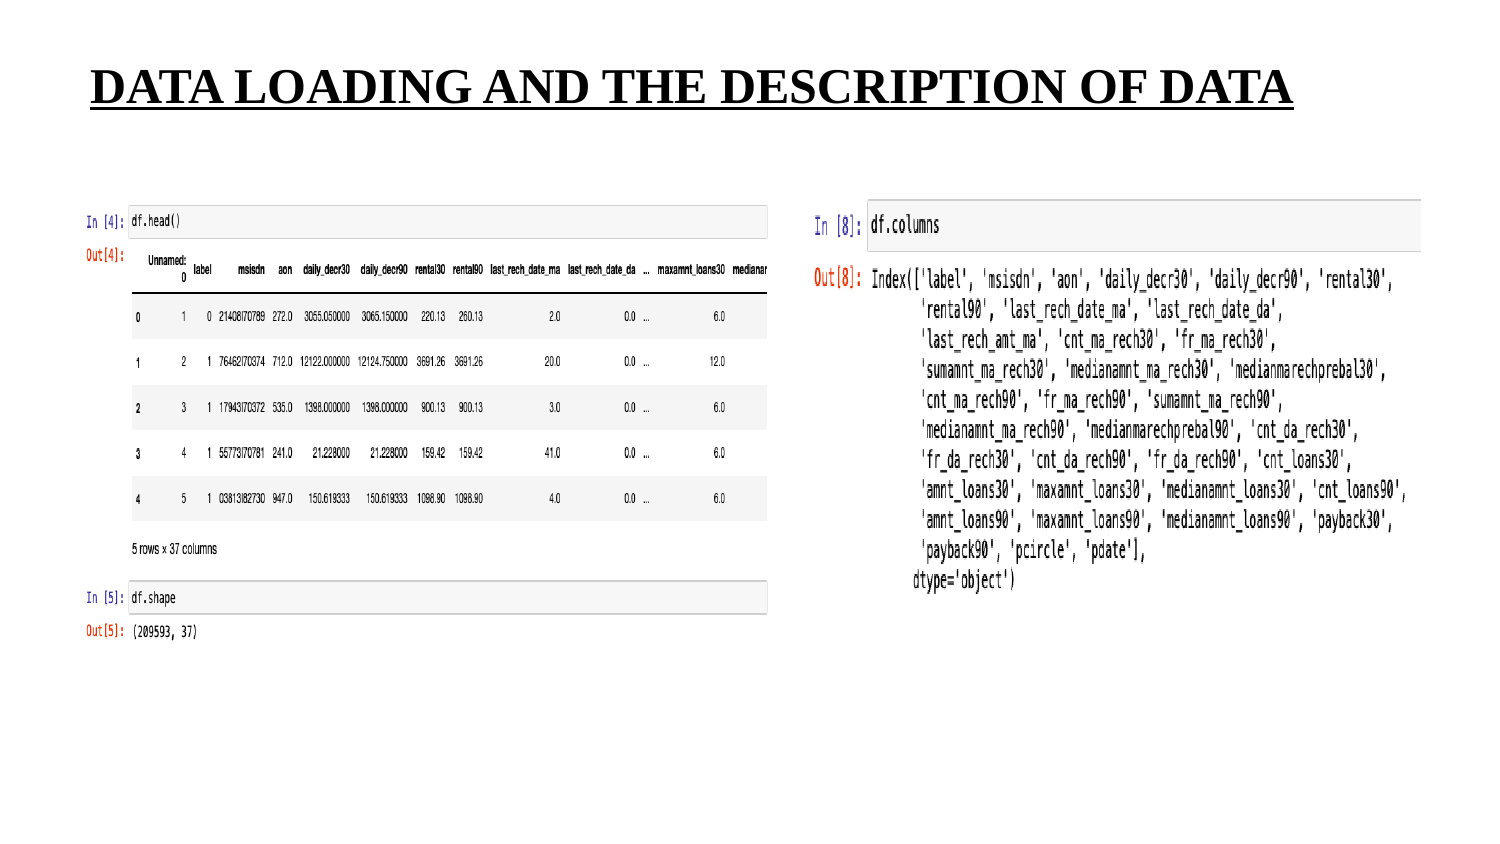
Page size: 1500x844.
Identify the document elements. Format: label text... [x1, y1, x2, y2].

title DATA LOADING AND THE DESCRIPTION OF DATA [75, 33, 1425, 135]
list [74, 194, 776, 647]
picture [799, 184, 1421, 610]
